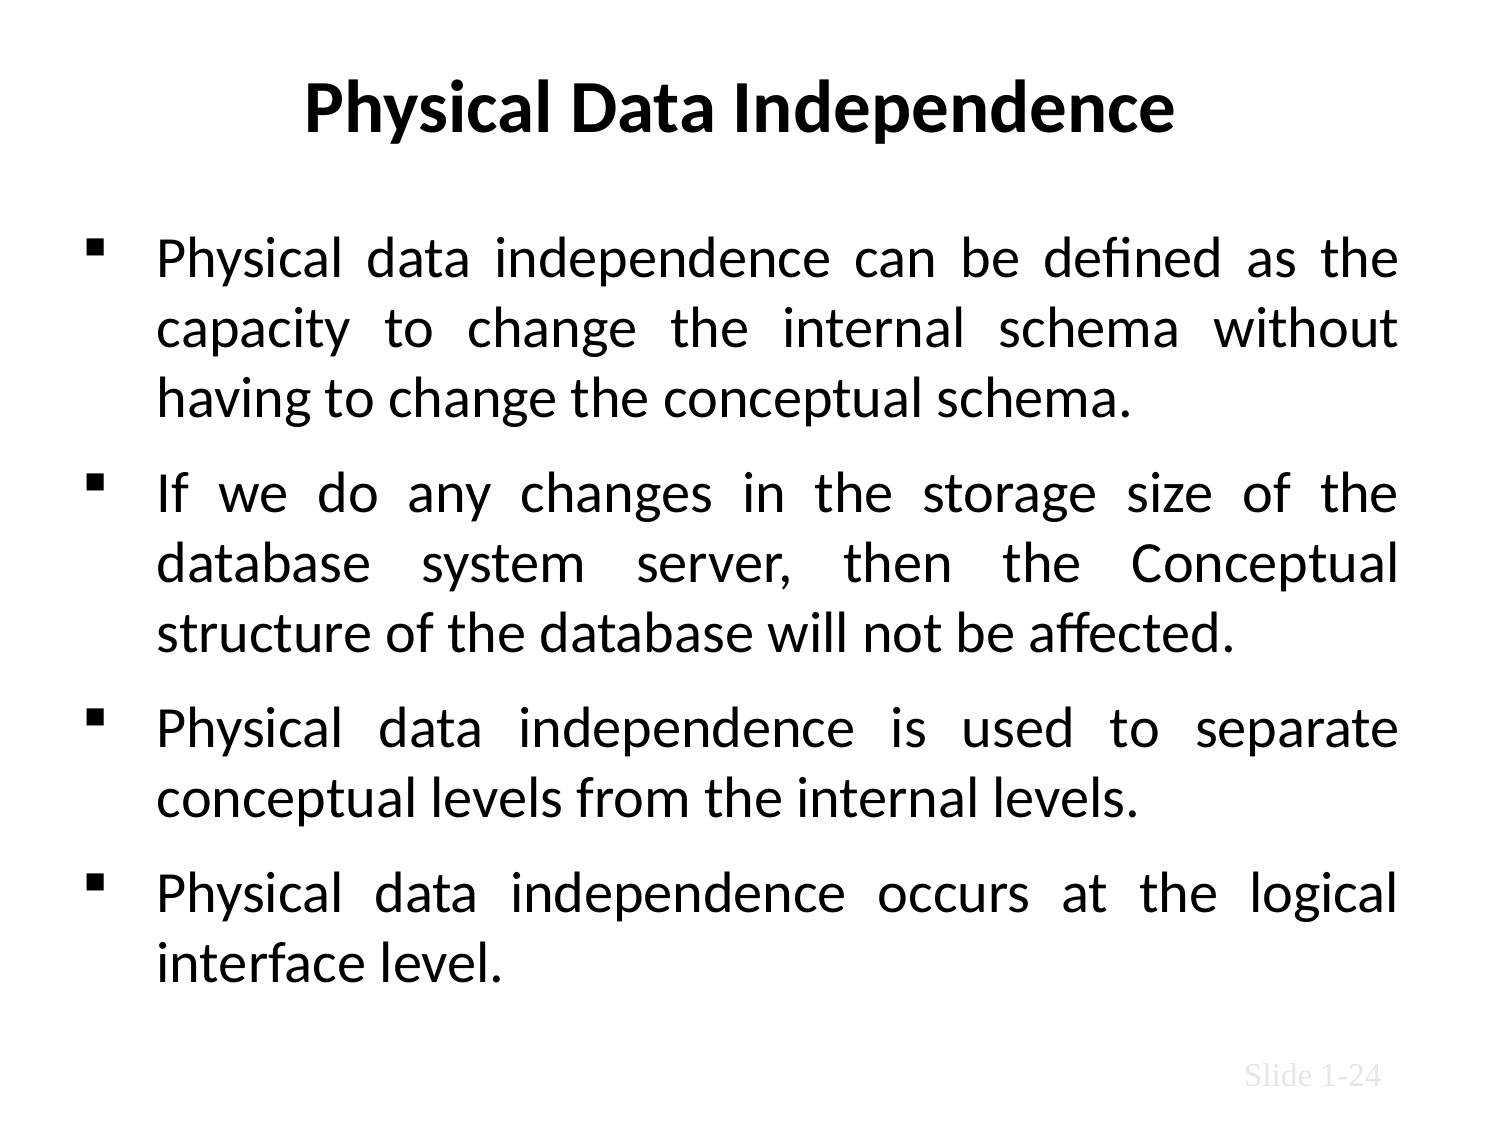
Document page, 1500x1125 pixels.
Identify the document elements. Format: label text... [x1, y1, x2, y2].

slide_number Slide 1-24 [1059, 1042, 1397, 1103]
list Physical Data Independence [67, 60, 1415, 139]
text_box Physical data independence can be defined as the capacity to change the internal schema without having to change the conceptual schema. If we do any changes in the storage size of the database system server, then the Conceptual structure of the database will not be affected. Physical data independence is used to separate conceptual levels from the internal levels. Physical data independence occurs at the logical interface level. [67, 212, 1415, 1002]
